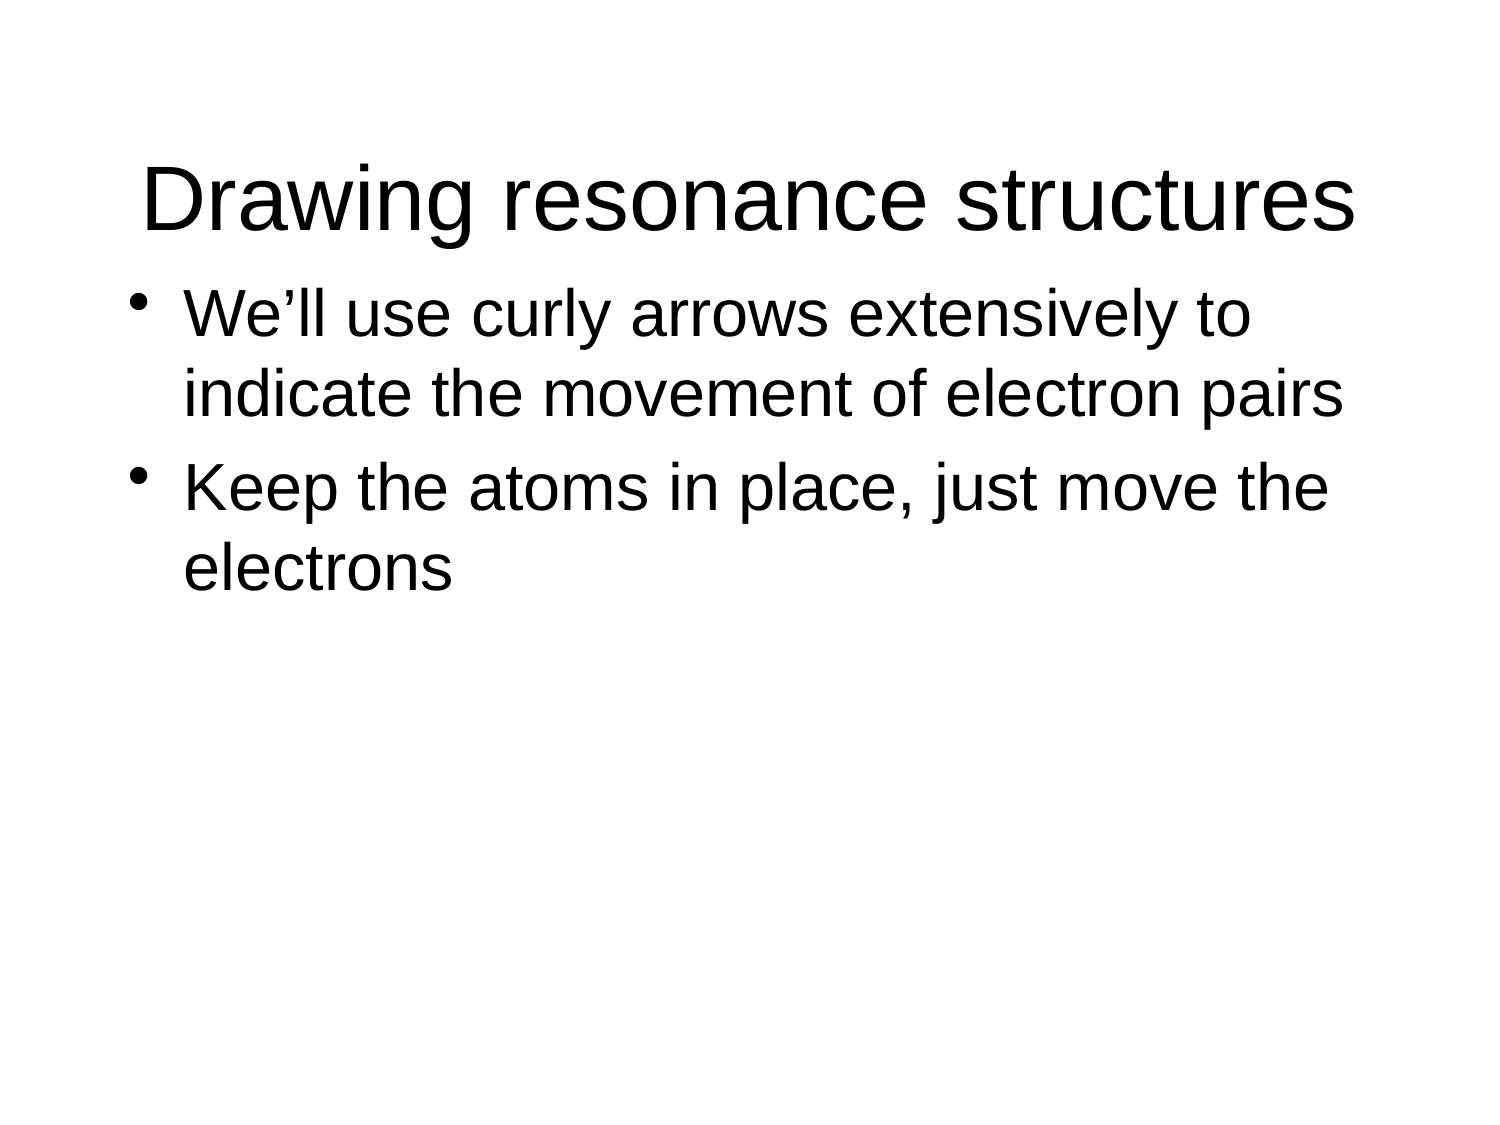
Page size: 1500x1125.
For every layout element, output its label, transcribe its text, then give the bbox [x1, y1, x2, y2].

title Drawing resonance structures [112, 99, 1388, 262]
list We’ll use curly arrows extensively to indicate the movement of electron pairs Keep the atoms in place, just move the electrons [112, 262, 1475, 938]
